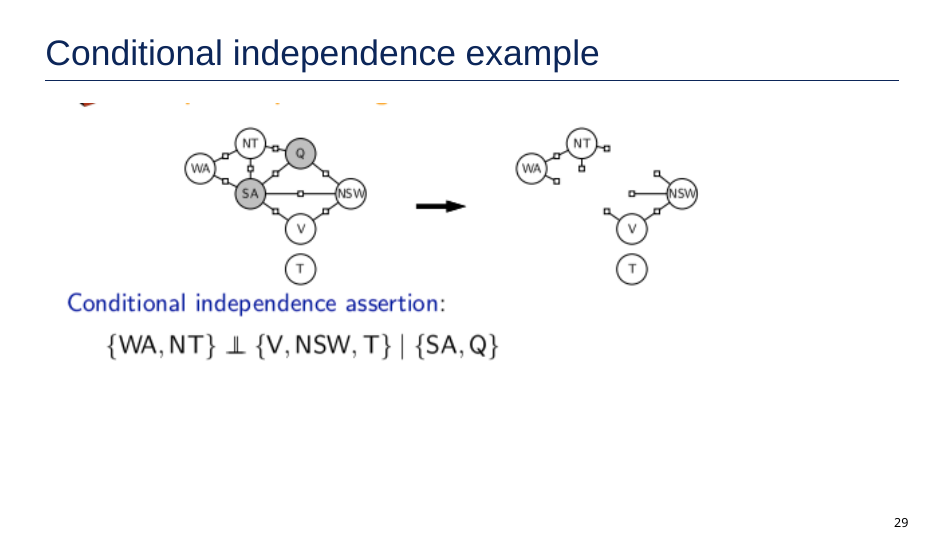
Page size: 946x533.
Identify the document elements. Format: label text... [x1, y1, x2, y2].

picture [59, 103, 777, 374]
slide_number ‹#› [887, 512, 934, 533]
title Conditional independence example [43, 27, 675, 119]
